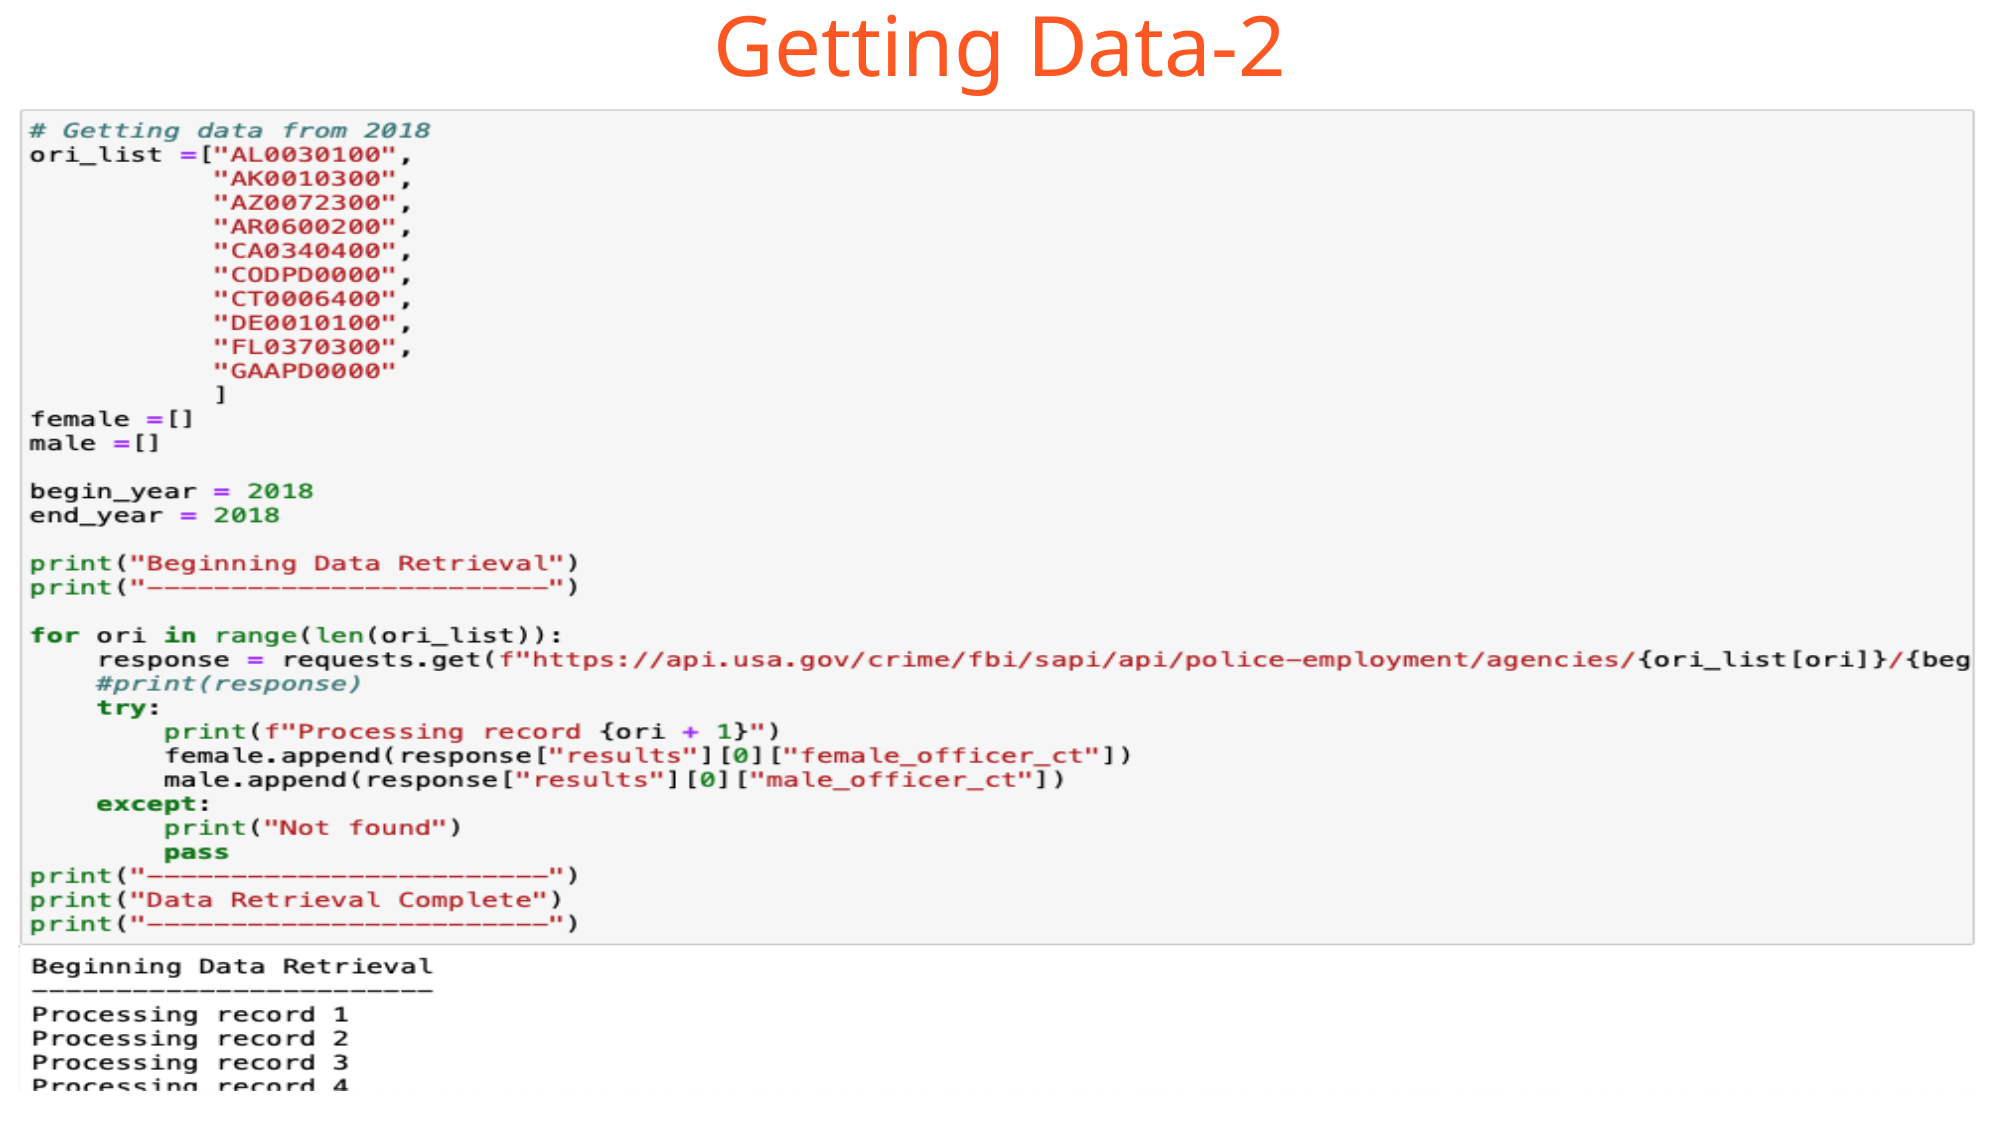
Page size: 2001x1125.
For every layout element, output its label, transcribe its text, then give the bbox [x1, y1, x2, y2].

picture [18, 107, 1979, 1092]
title Getting Data-2 [137, 0, 1863, 99]
